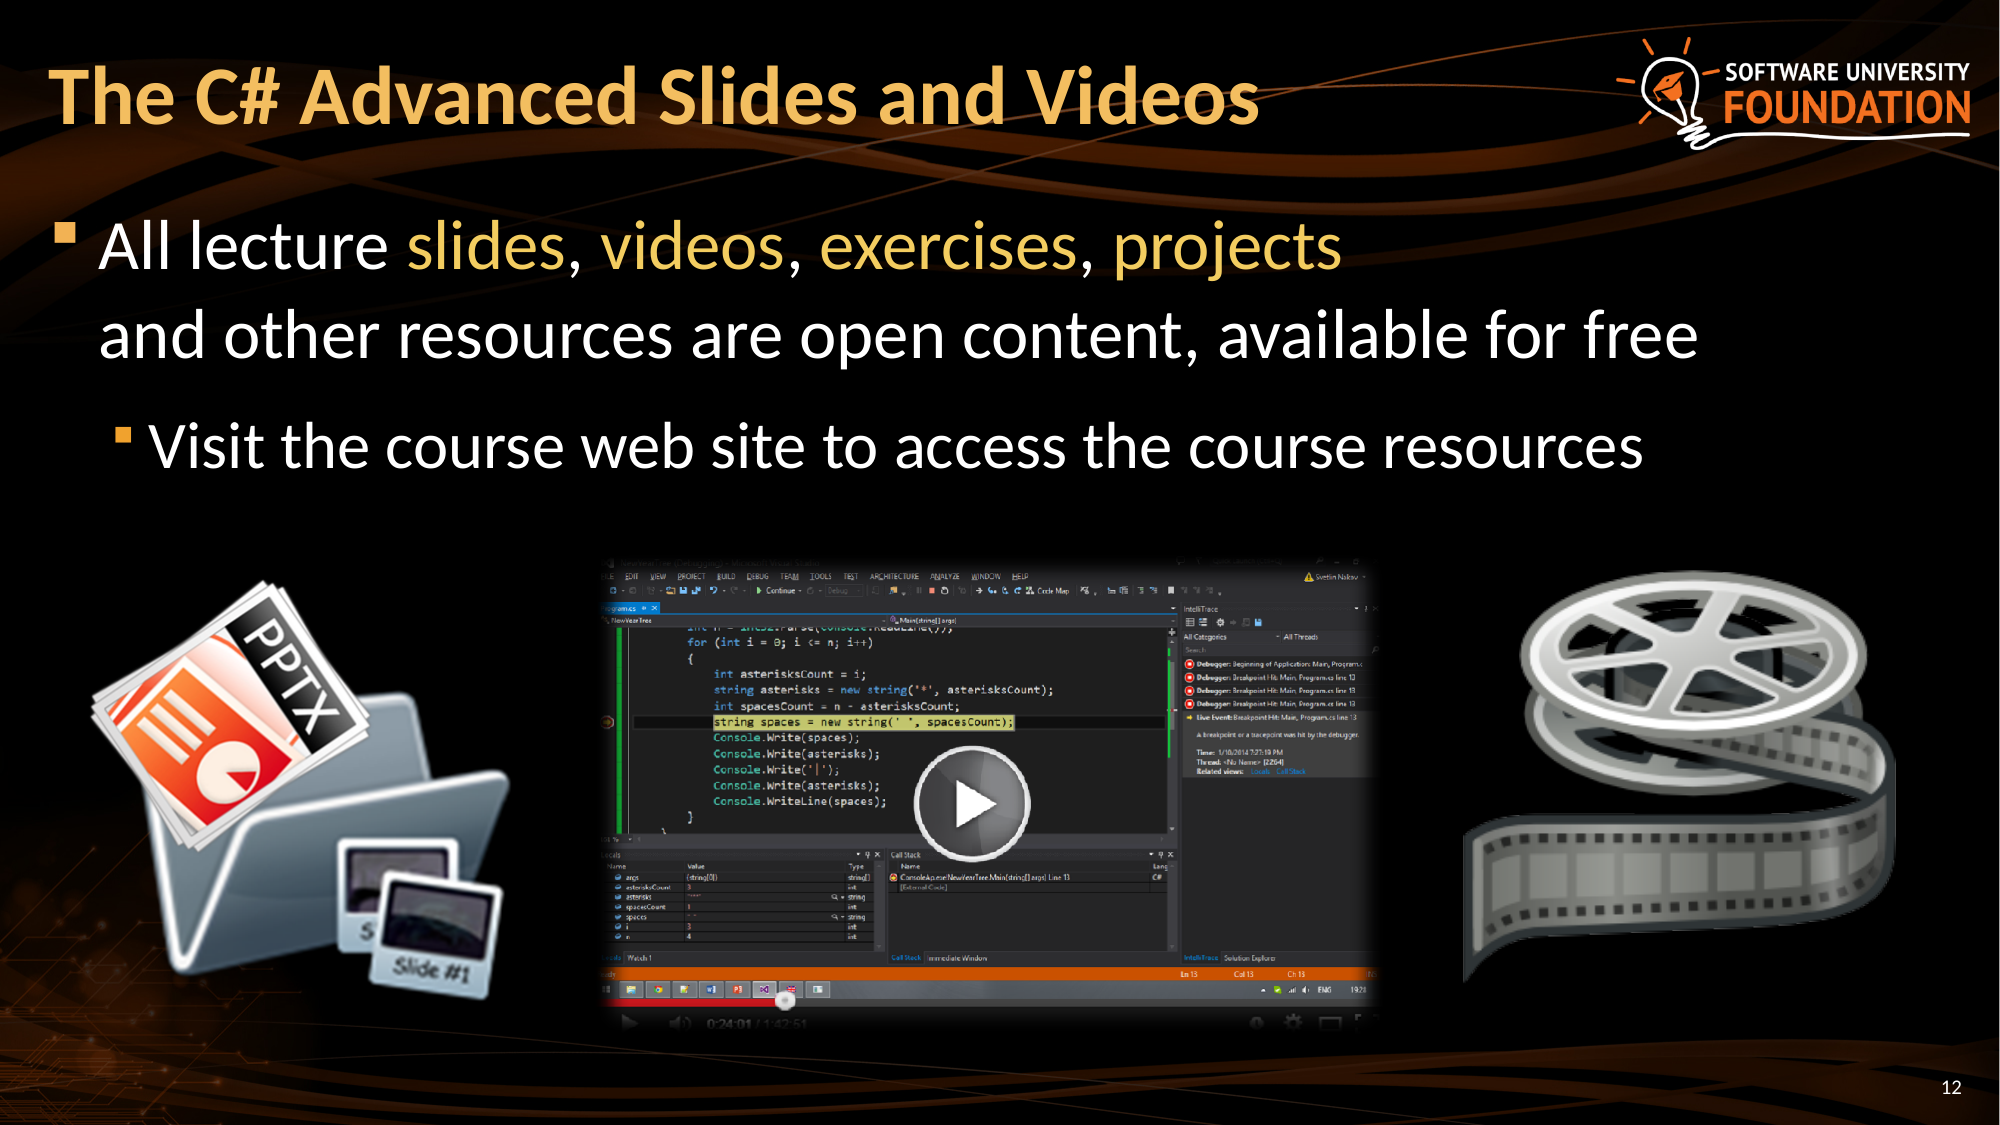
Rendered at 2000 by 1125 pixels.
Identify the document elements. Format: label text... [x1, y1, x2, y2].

list All lecture slides, videos, exercises, projects and other resources are open content, available for free Visit the course web site to access the course resources [31, 188, 1968, 1103]
picture [0, 0, 2000, 1125]
title The C# Advanced Slides and Videos [30, 6, 1602, 189]
